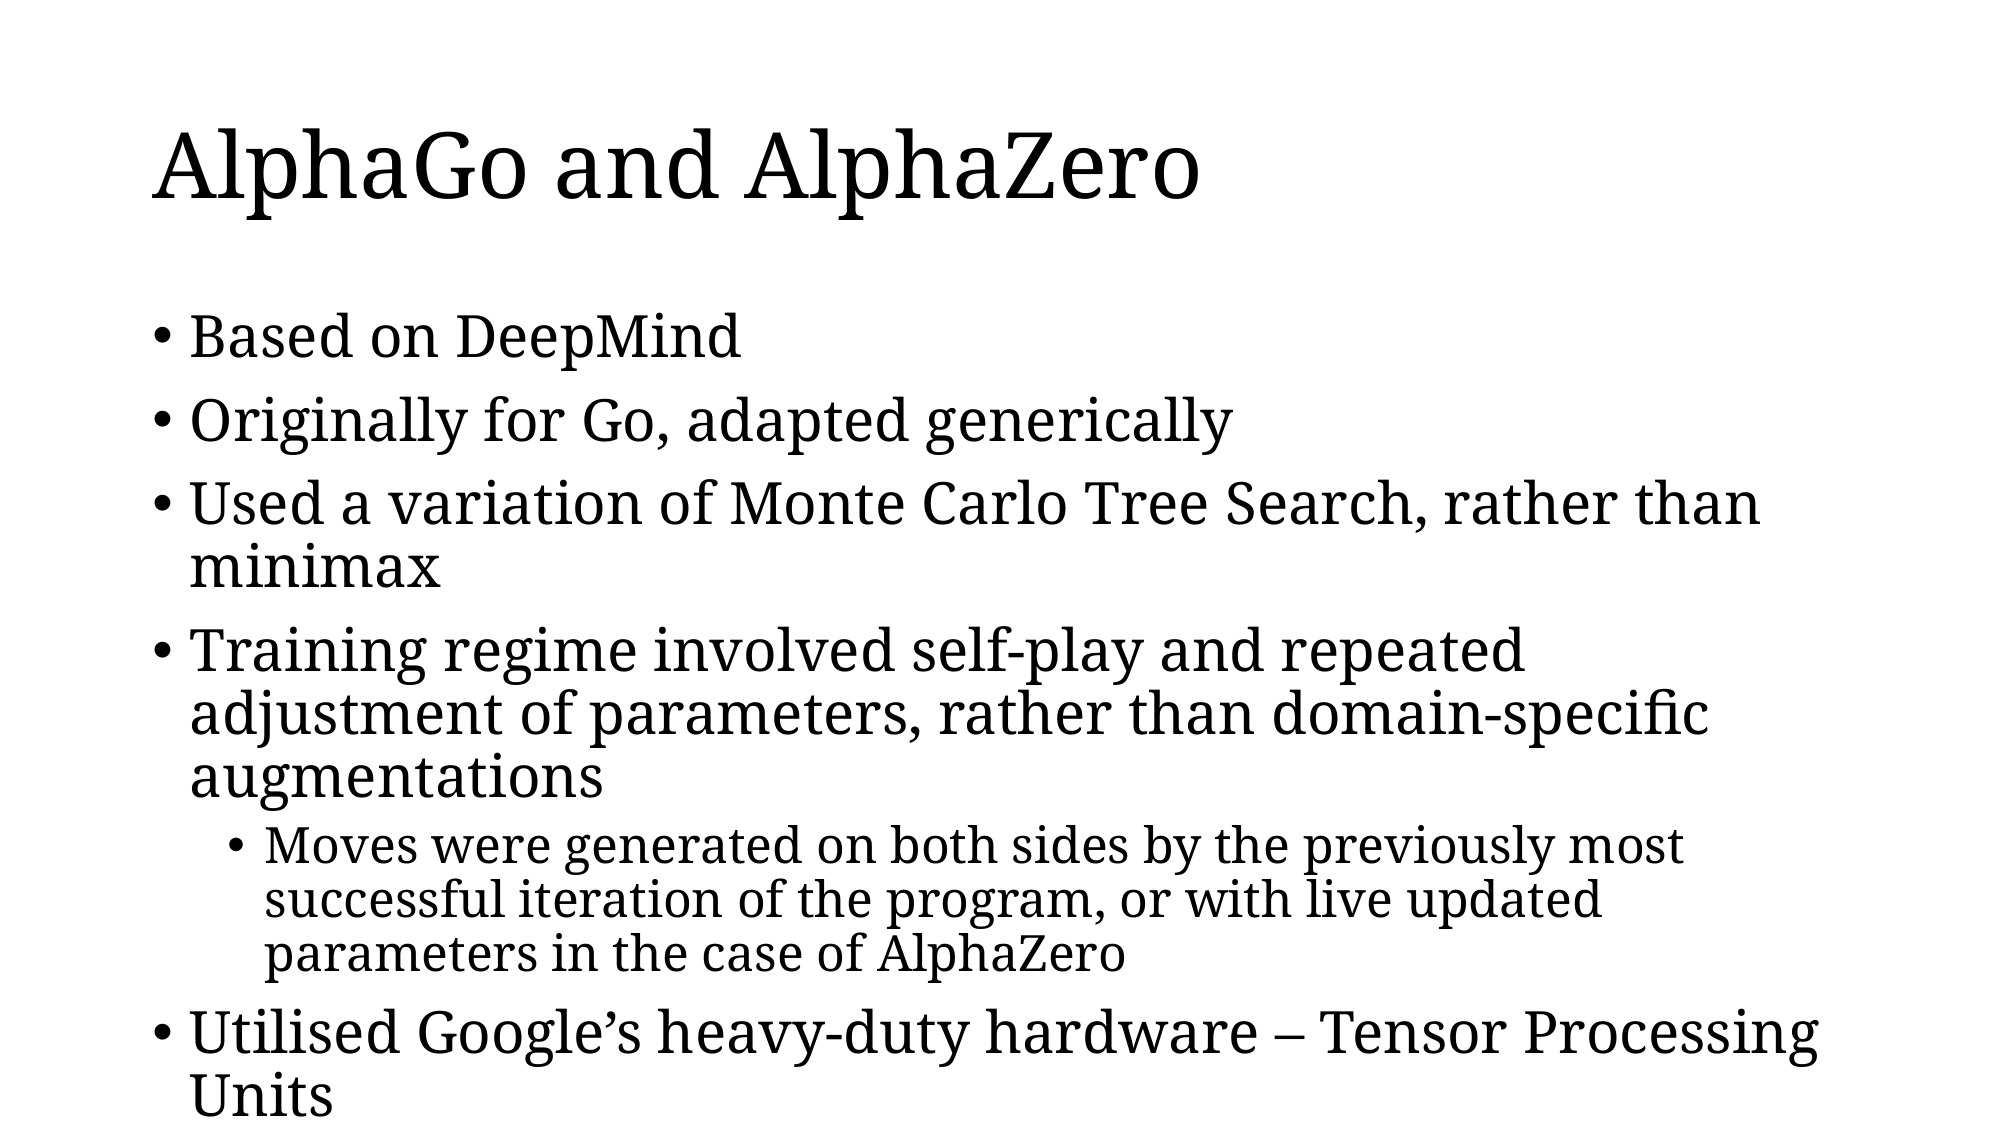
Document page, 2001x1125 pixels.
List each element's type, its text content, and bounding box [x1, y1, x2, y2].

title AlphaGo and AlphaZero [137, 59, 1863, 278]
list Based on DeepMind Originally for Go, adapted generically Used a variation of Monte Carlo Tree Search, rather than minimax Training regime involved self-play and repeated adjustment of parameters, rather than domain-specific augmentations Moves were generated on both sides by the previously most successful iteration of the program, or with live updated parameters in the case of AlphaZero Utilised Google’s heavy-duty hardware – Tensor Processing Units Performed better than GM level, and other benchmark machines [137, 299, 1863, 1014]
